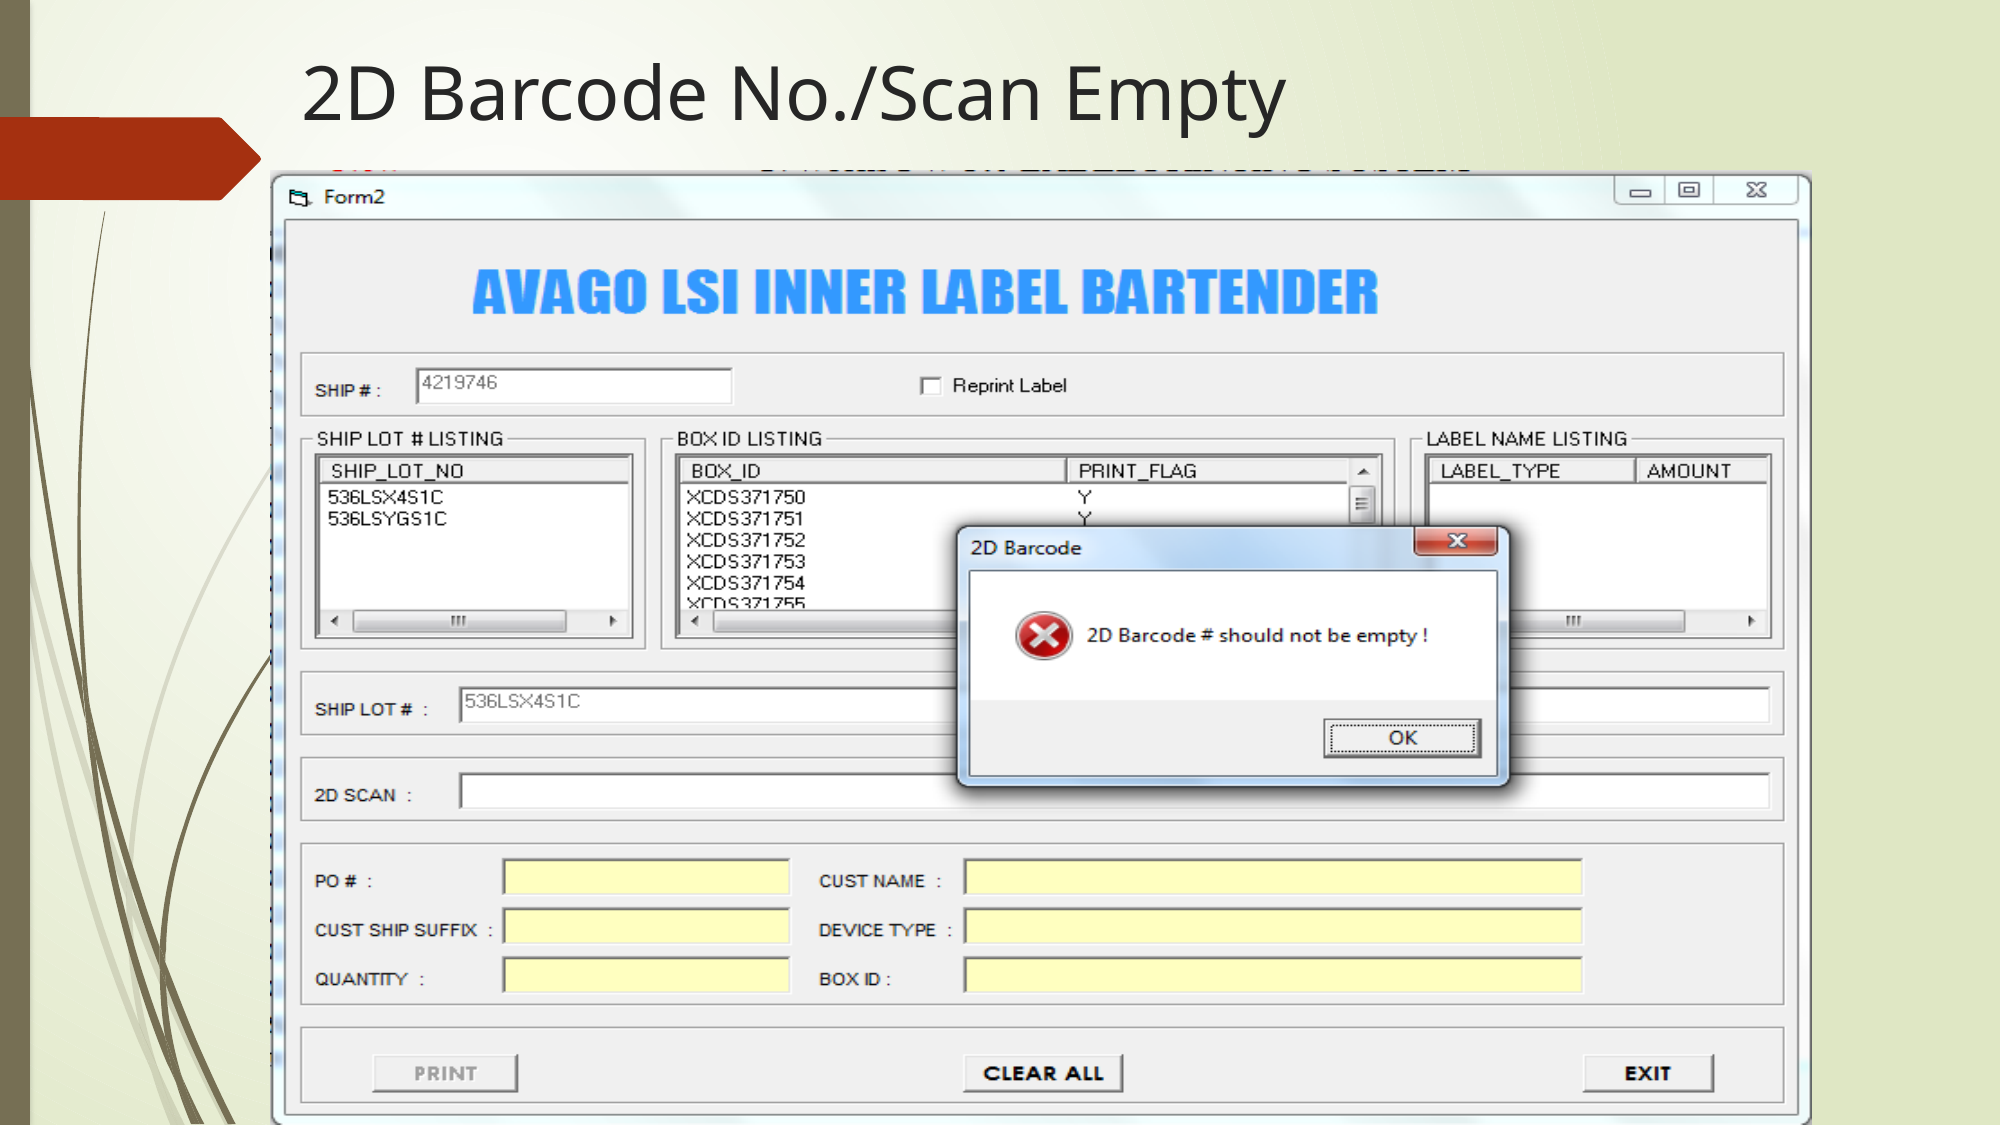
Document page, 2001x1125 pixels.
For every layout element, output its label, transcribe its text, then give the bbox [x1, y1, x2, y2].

title 2D Barcode No./Scan Empty [286, 37, 1749, 170]
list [270, 170, 1812, 1125]
